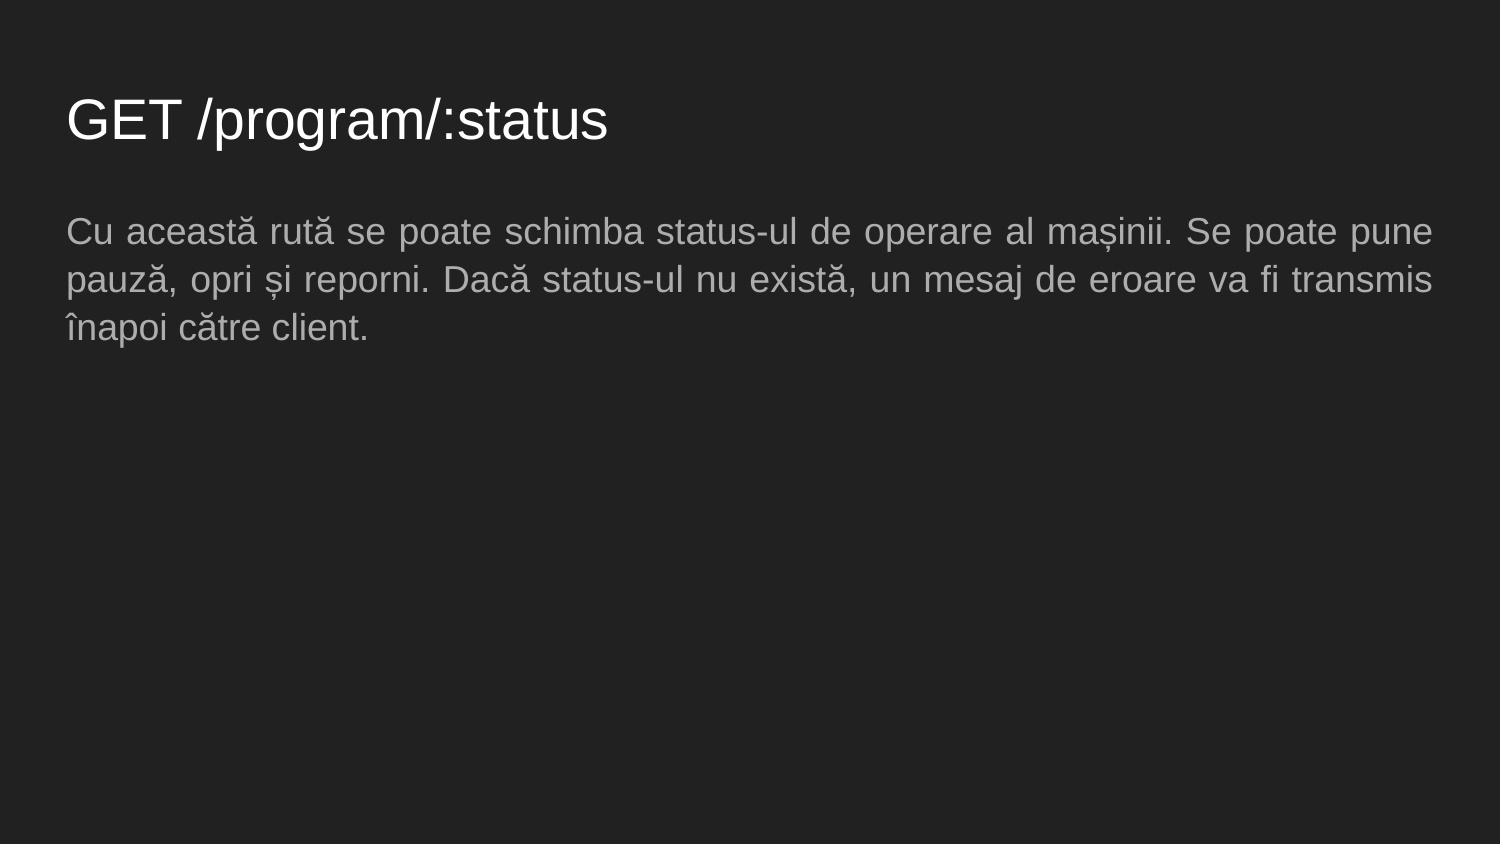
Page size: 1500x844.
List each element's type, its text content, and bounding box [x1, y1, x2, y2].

title GET /program/:status [51, 72, 1449, 167]
list Cu această rută se poate schimba status-ul de operare al mașinii. Se poate pune pauză, opri și reporni. Dacă status-ul nu există, un mesaj de eroare va fi transmis înapoi către client. [51, 189, 1449, 750]
